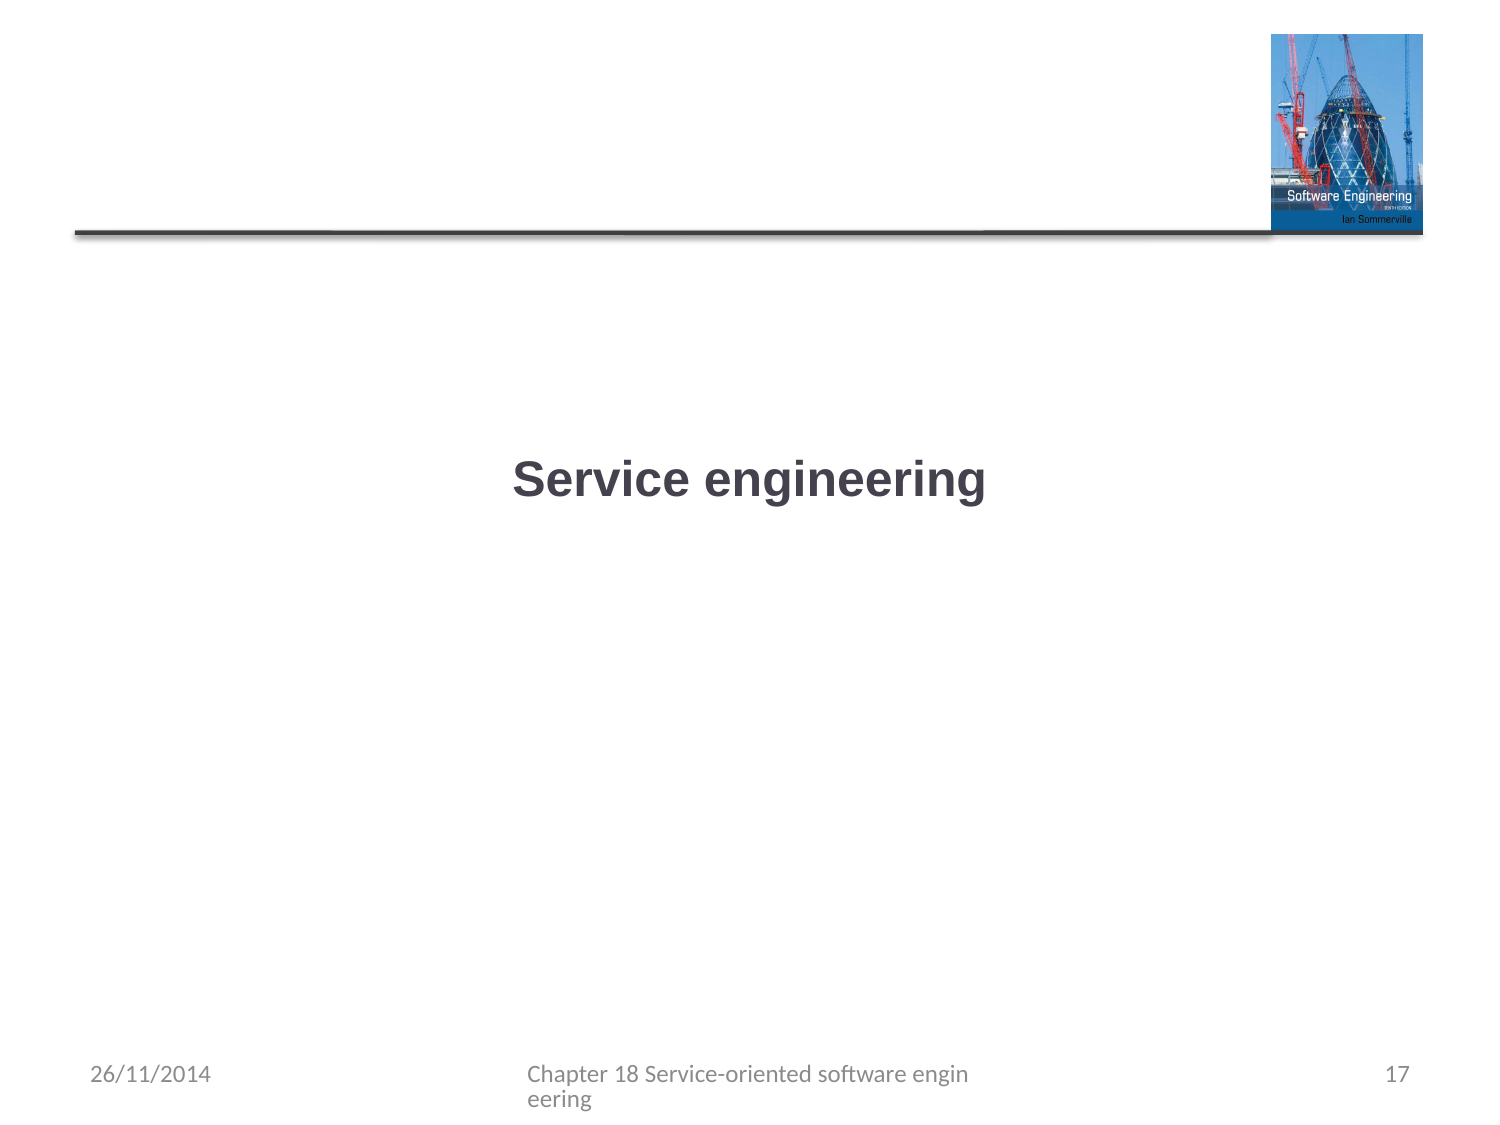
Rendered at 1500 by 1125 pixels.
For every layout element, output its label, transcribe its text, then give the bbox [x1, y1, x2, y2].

slide_number 17 [1074, 1042, 1425, 1103]
footer Chapter 18 Service-oriented software engineering [512, 1042, 988, 1103]
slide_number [75, 1042, 425, 1103]
picture [1271, 34, 1423, 230]
title Service engineering [74, 382, 1426, 571]
